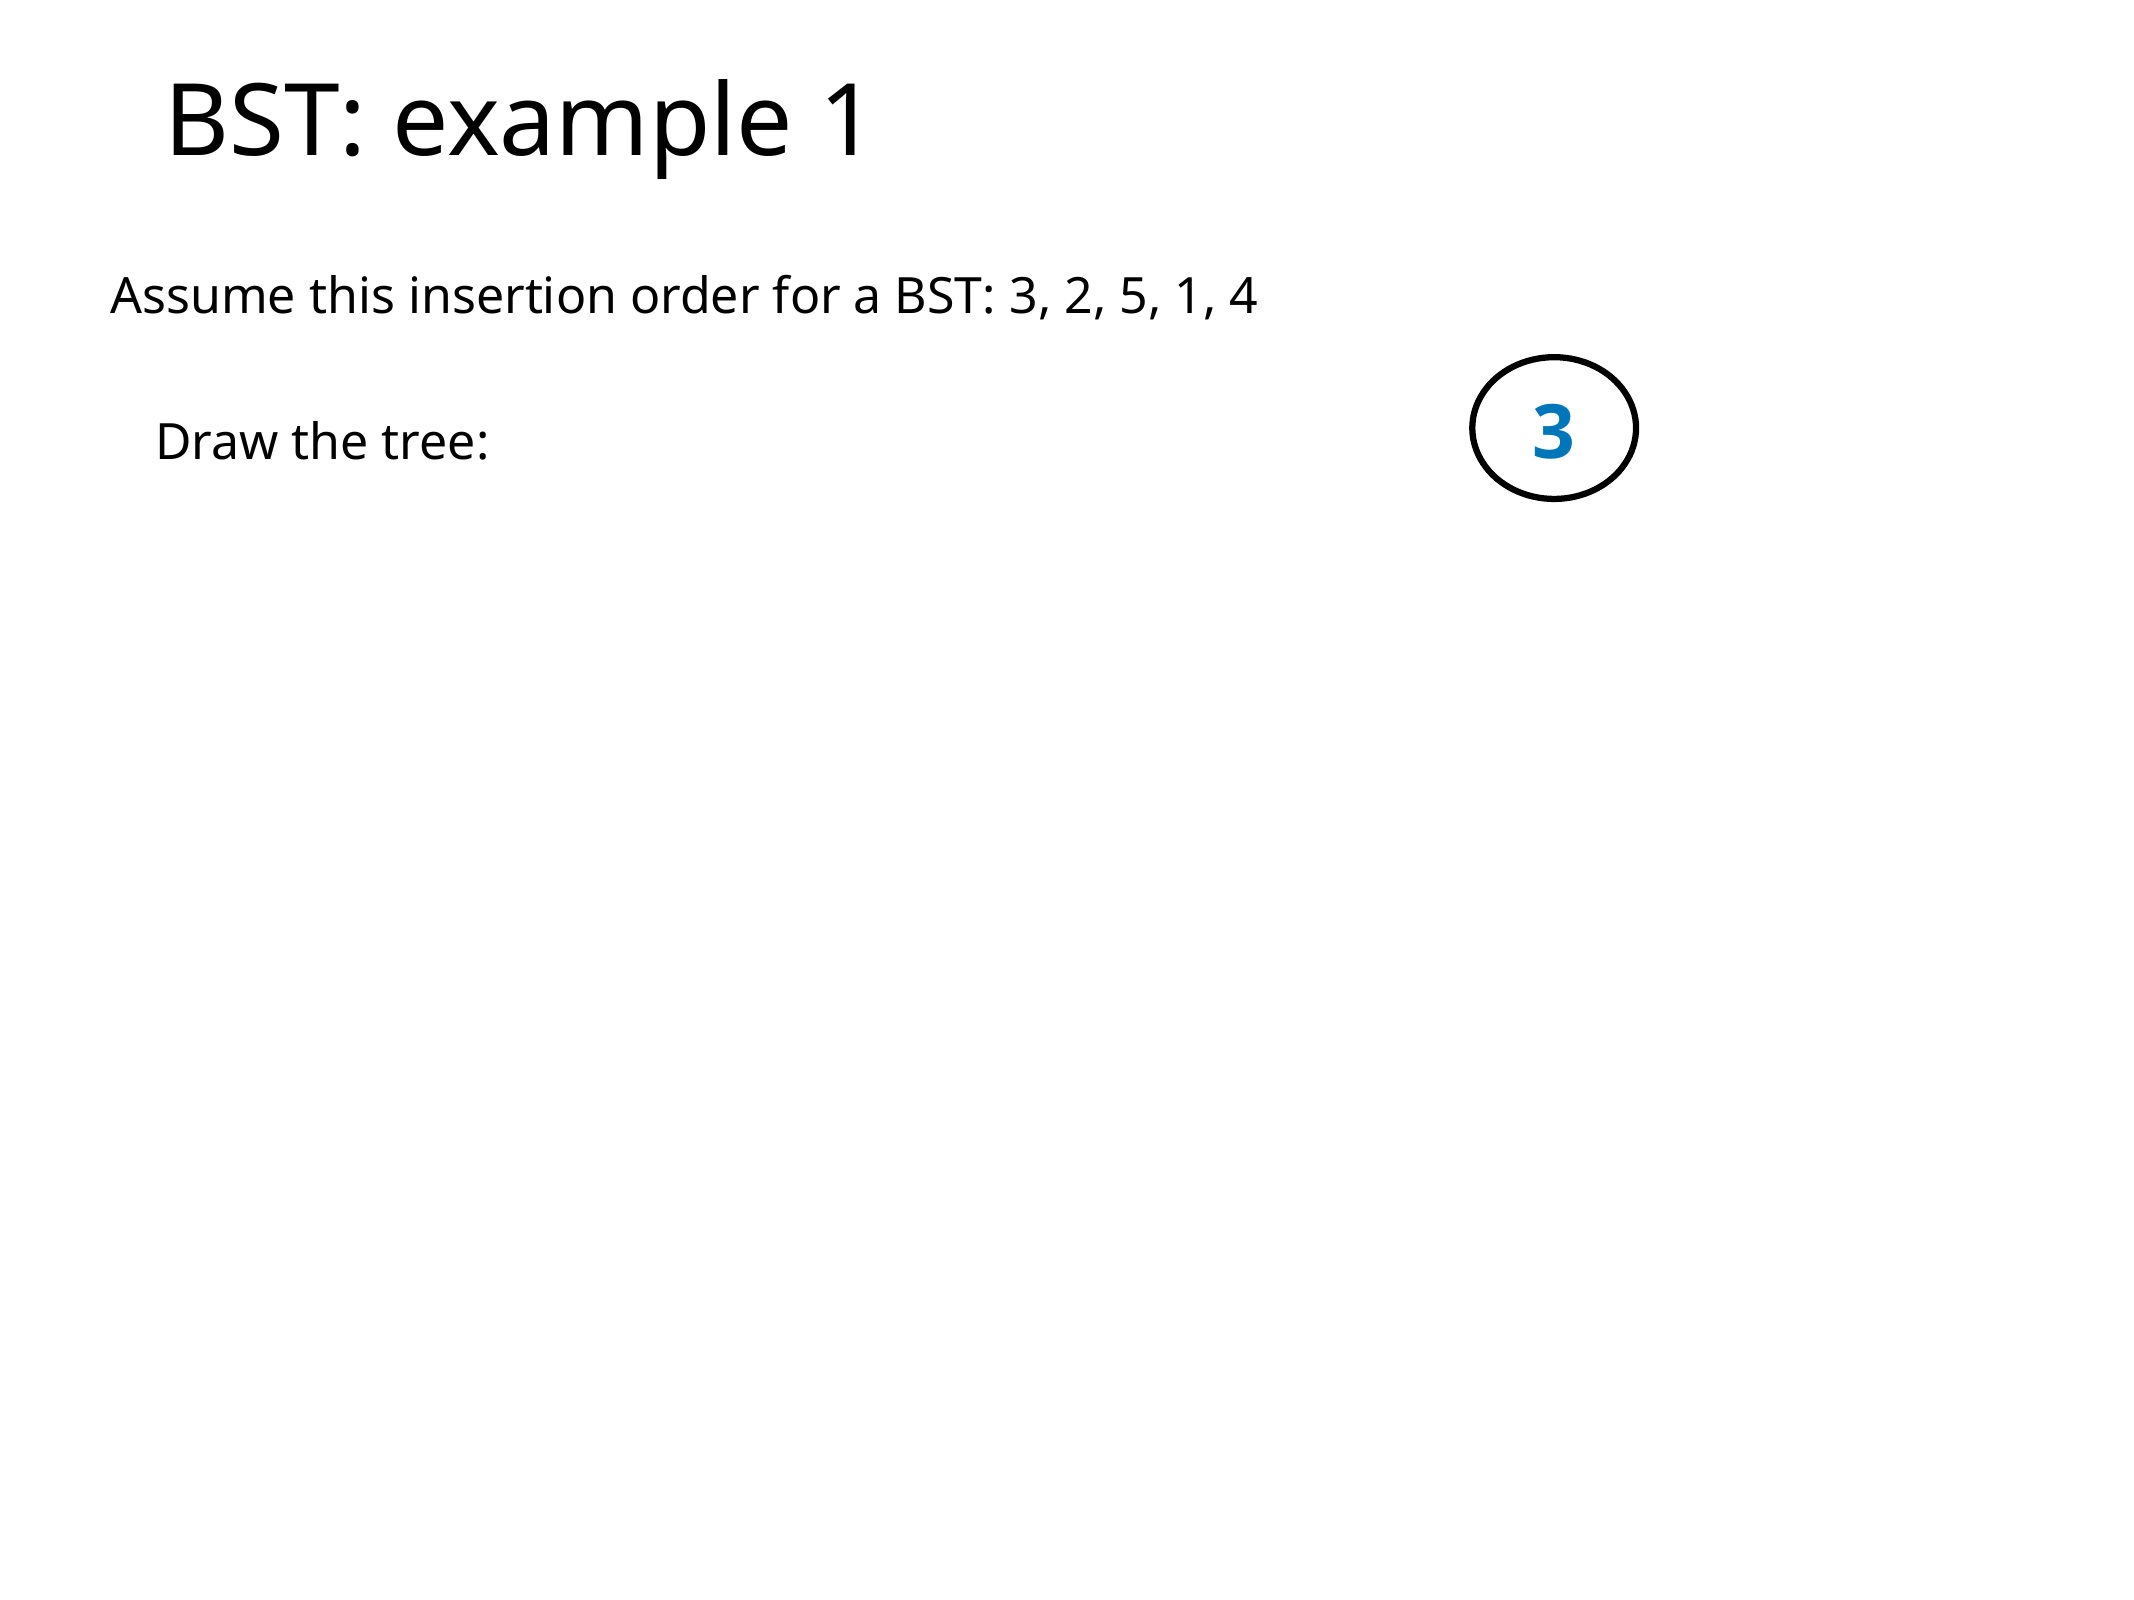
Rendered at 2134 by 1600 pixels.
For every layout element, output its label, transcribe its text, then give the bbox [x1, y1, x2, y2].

text_box 3 [1472, 357, 1637, 499]
text_box Draw the tree: [146, 401, 498, 478]
text_box Assume this insertion order for a BST: 3, 2, 5, 1, 4 [101, 255, 1267, 333]
title BST: example 1 [155, 41, 1978, 191]
